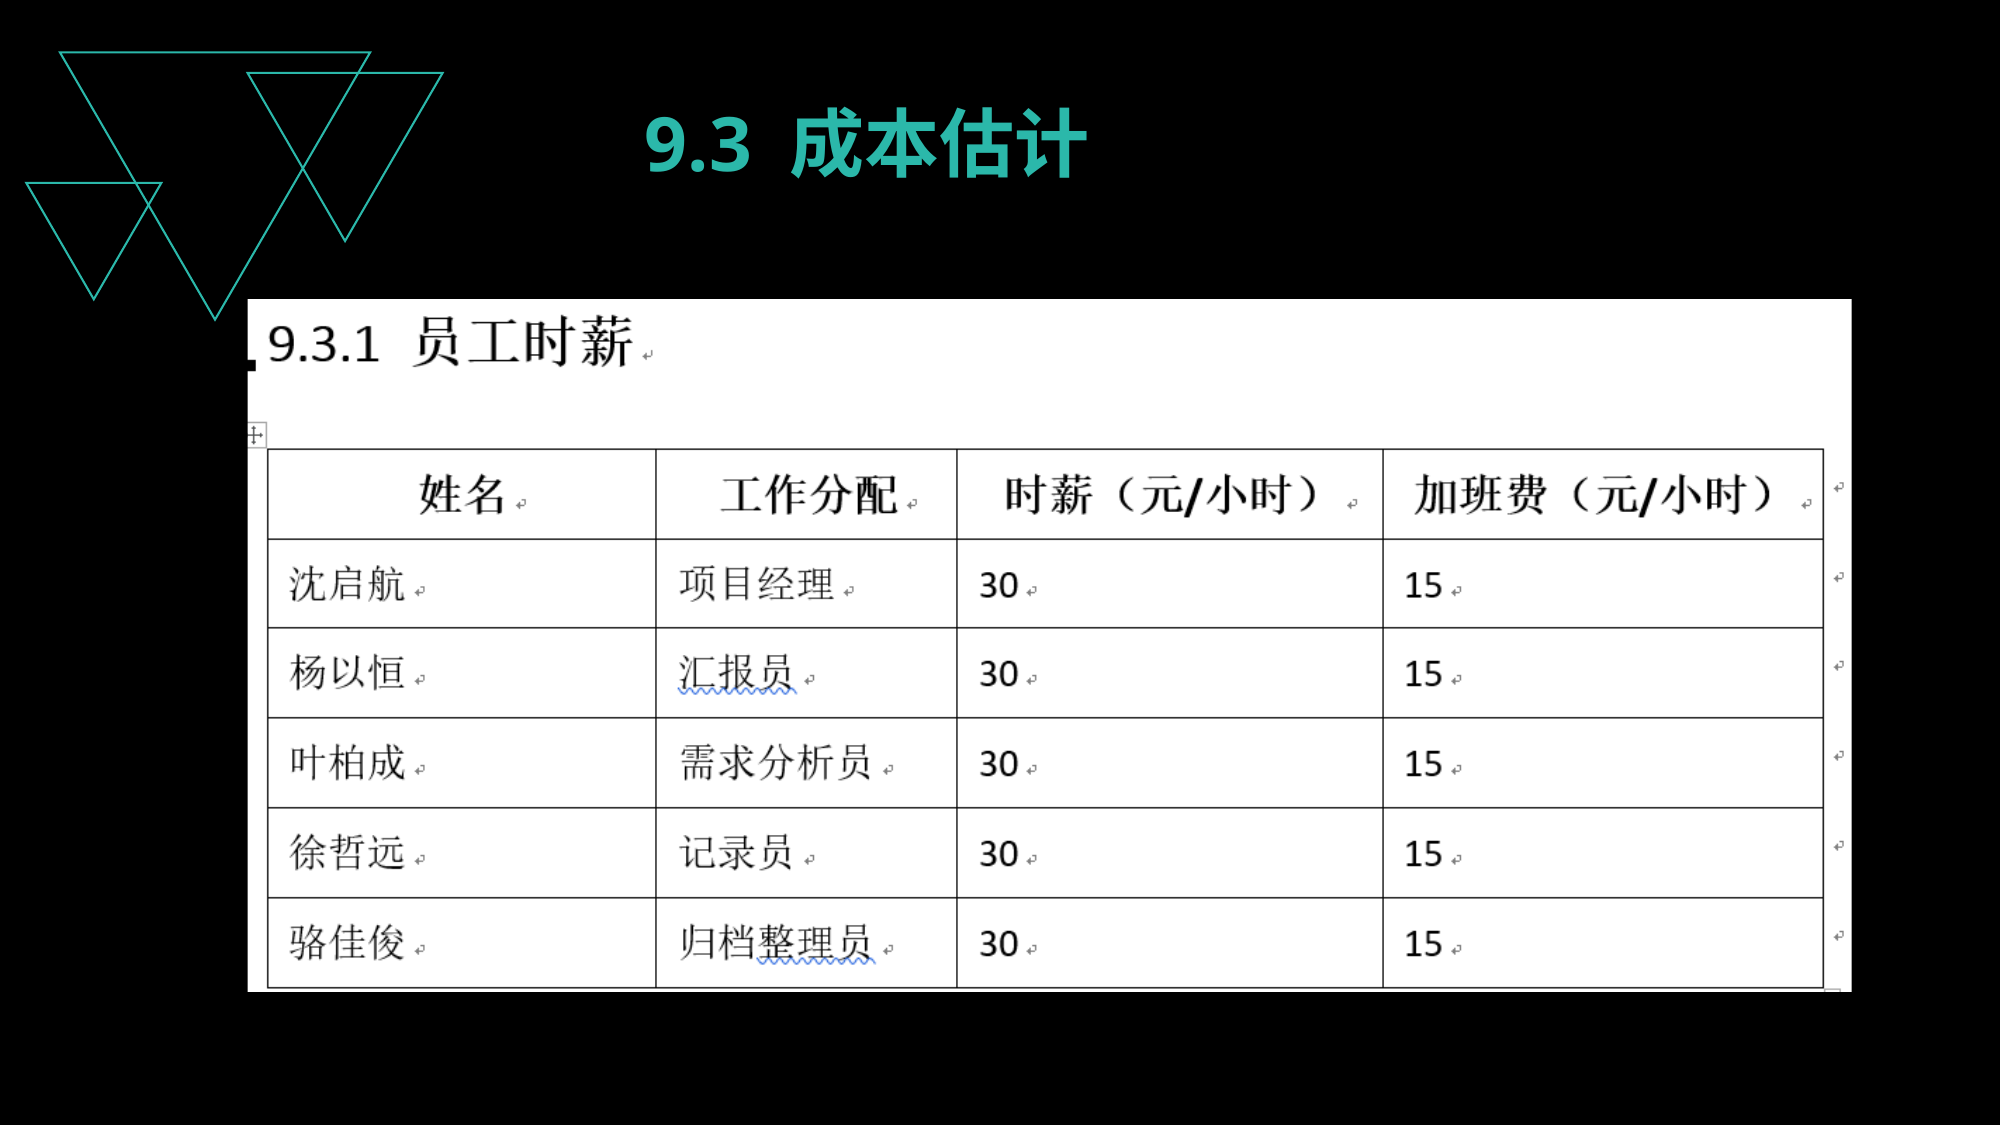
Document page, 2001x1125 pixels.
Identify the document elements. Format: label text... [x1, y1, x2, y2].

text_box 9.3 成本估计 [630, 89, 1484, 194]
text_box [245, 71, 445, 244]
text_box [58, 51, 372, 322]
picture [247, 299, 1852, 992]
text_box [24, 181, 164, 302]
